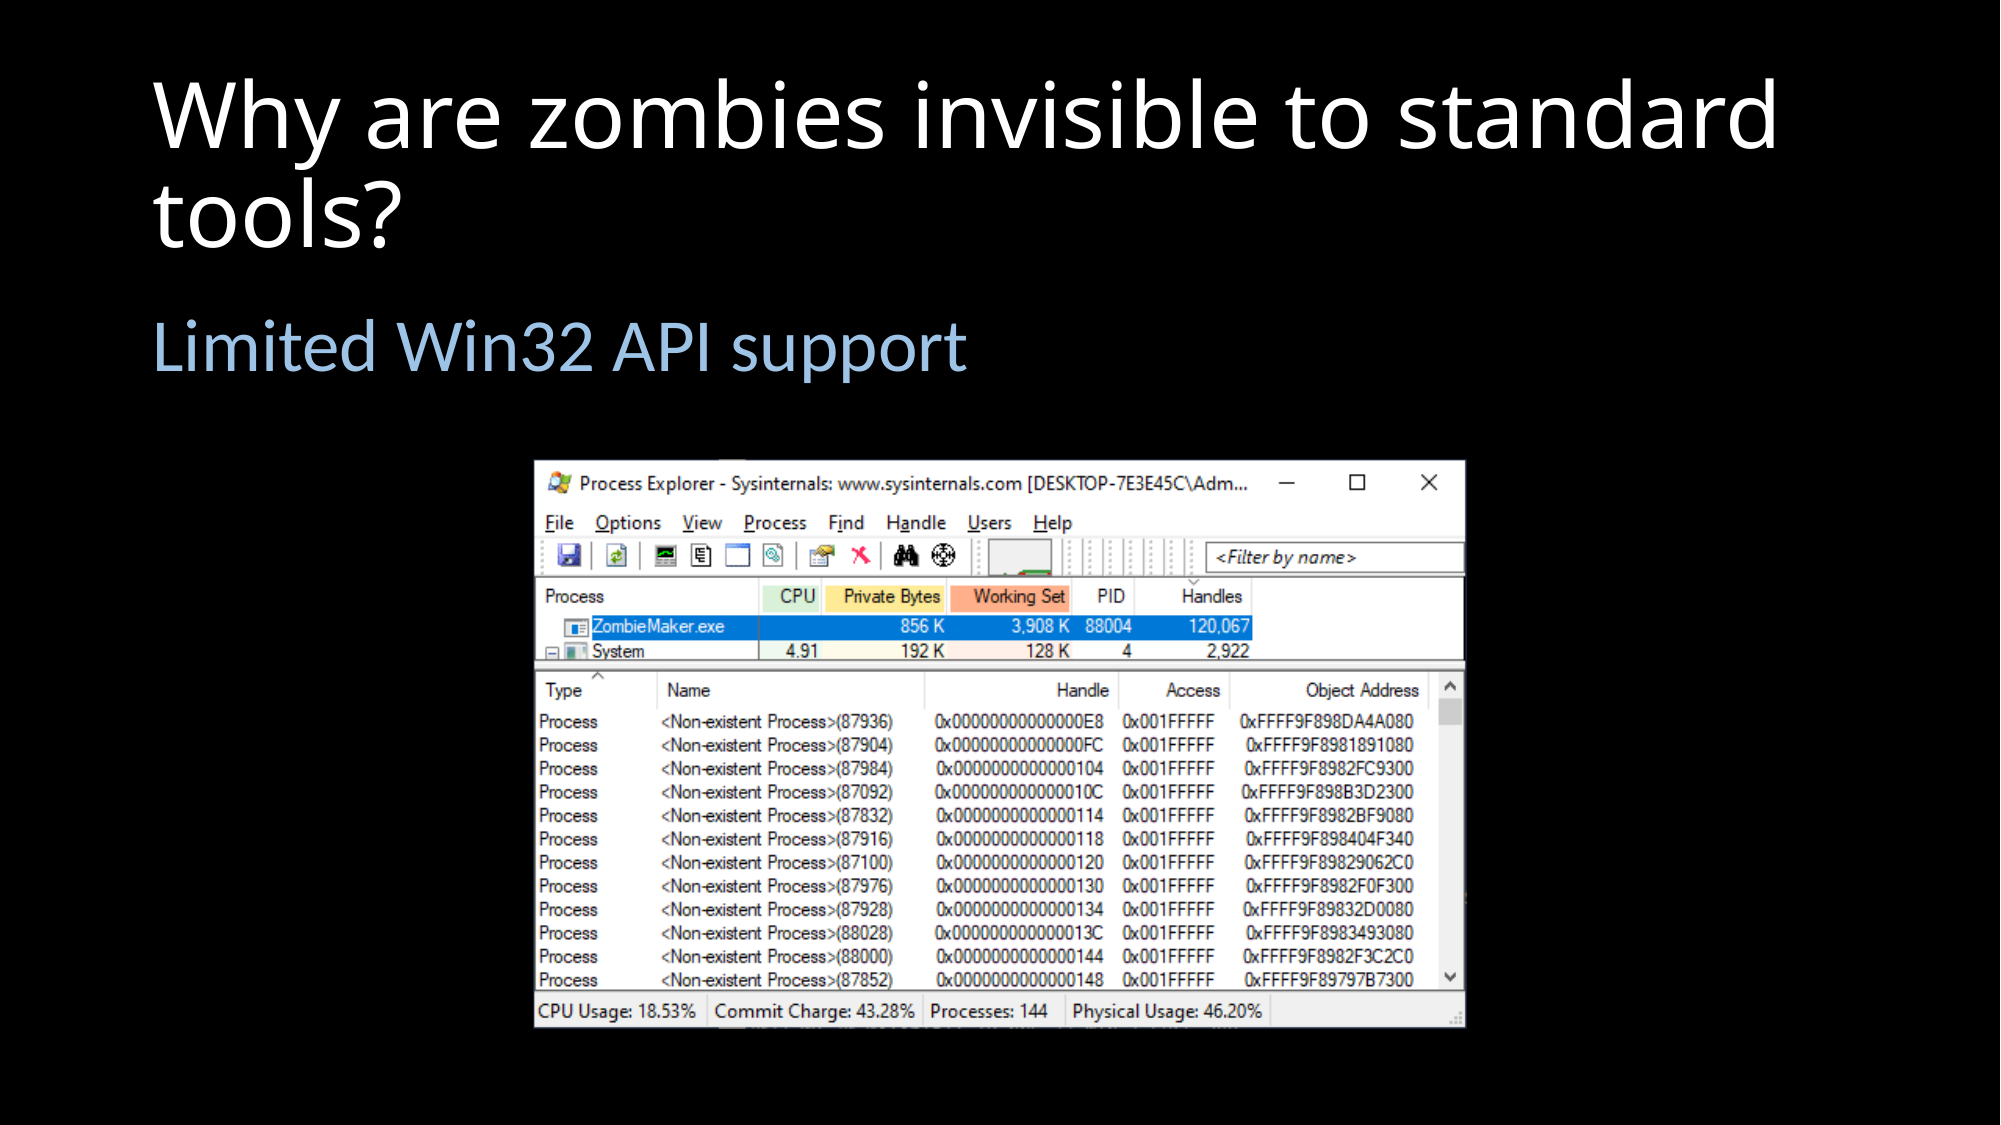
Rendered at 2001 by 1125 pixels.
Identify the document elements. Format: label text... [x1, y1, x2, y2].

list Limited Win32 API support [137, 299, 1863, 1014]
picture [533, 459, 1467, 1029]
title Why are zombies invisible to standard tools? [137, 59, 1863, 278]
